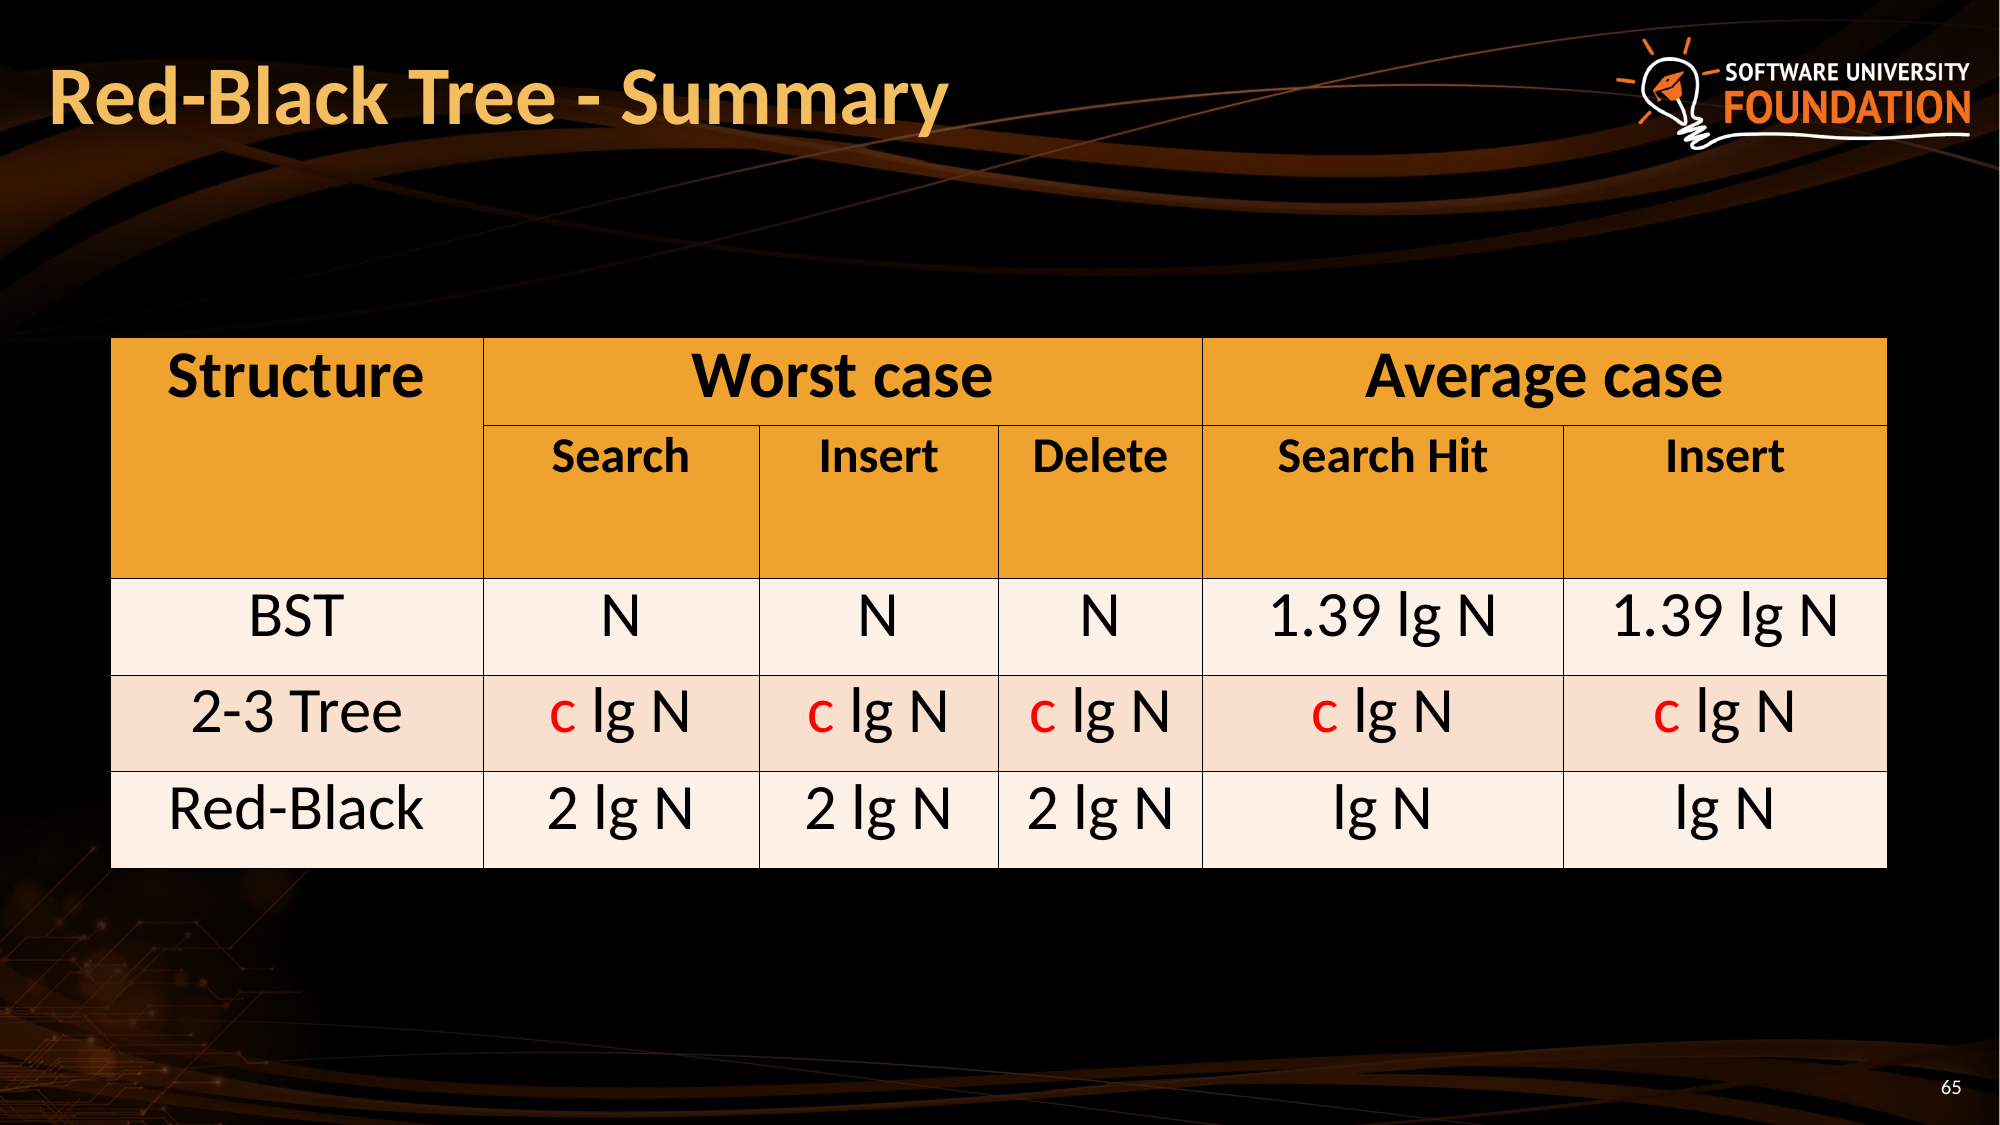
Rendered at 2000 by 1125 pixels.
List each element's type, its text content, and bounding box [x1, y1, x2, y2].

table_cell c lg N [760, 676, 998, 771]
table_cell lg N [1564, 772, 1887, 868]
table_cell Insert [1564, 426, 1887, 578]
table_cell 2 lg N [484, 772, 759, 868]
table_cell 1.39 lg N [1203, 579, 1563, 675]
table_cell N [484, 579, 759, 675]
table_cell BST [111, 579, 483, 675]
table_cell Search [484, 426, 759, 578]
table_cell c lg N [484, 676, 759, 771]
table_header Structure [111, 338, 483, 578]
title Red-Black Tree - Summary [30, 6, 1602, 189]
table_cell 1.39 lg N [1564, 579, 1887, 675]
slide_number 65 [1897, 1070, 1968, 1103]
table_cell 2-3 Tree [111, 676, 483, 771]
picture [0, 0, 2000, 1125]
table_header Worst case [484, 338, 1202, 425]
table_cell 2 lg N [760, 772, 998, 868]
table_cell c lg N [1203, 676, 1563, 771]
table_cell Delete [999, 426, 1202, 578]
table_header Average case [1203, 338, 1887, 425]
table_cell Search Hit [1203, 426, 1563, 578]
table_cell 2 lg N [999, 772, 1202, 868]
table_cell N [760, 579, 998, 675]
table_cell c lg N [999, 676, 1202, 771]
table_cell Red-Black [111, 772, 483, 868]
table_cell N [999, 579, 1202, 675]
table_cell c lg N [1564, 676, 1887, 771]
table_cell Insert [760, 426, 998, 578]
table_cell lg N [1203, 772, 1563, 868]
